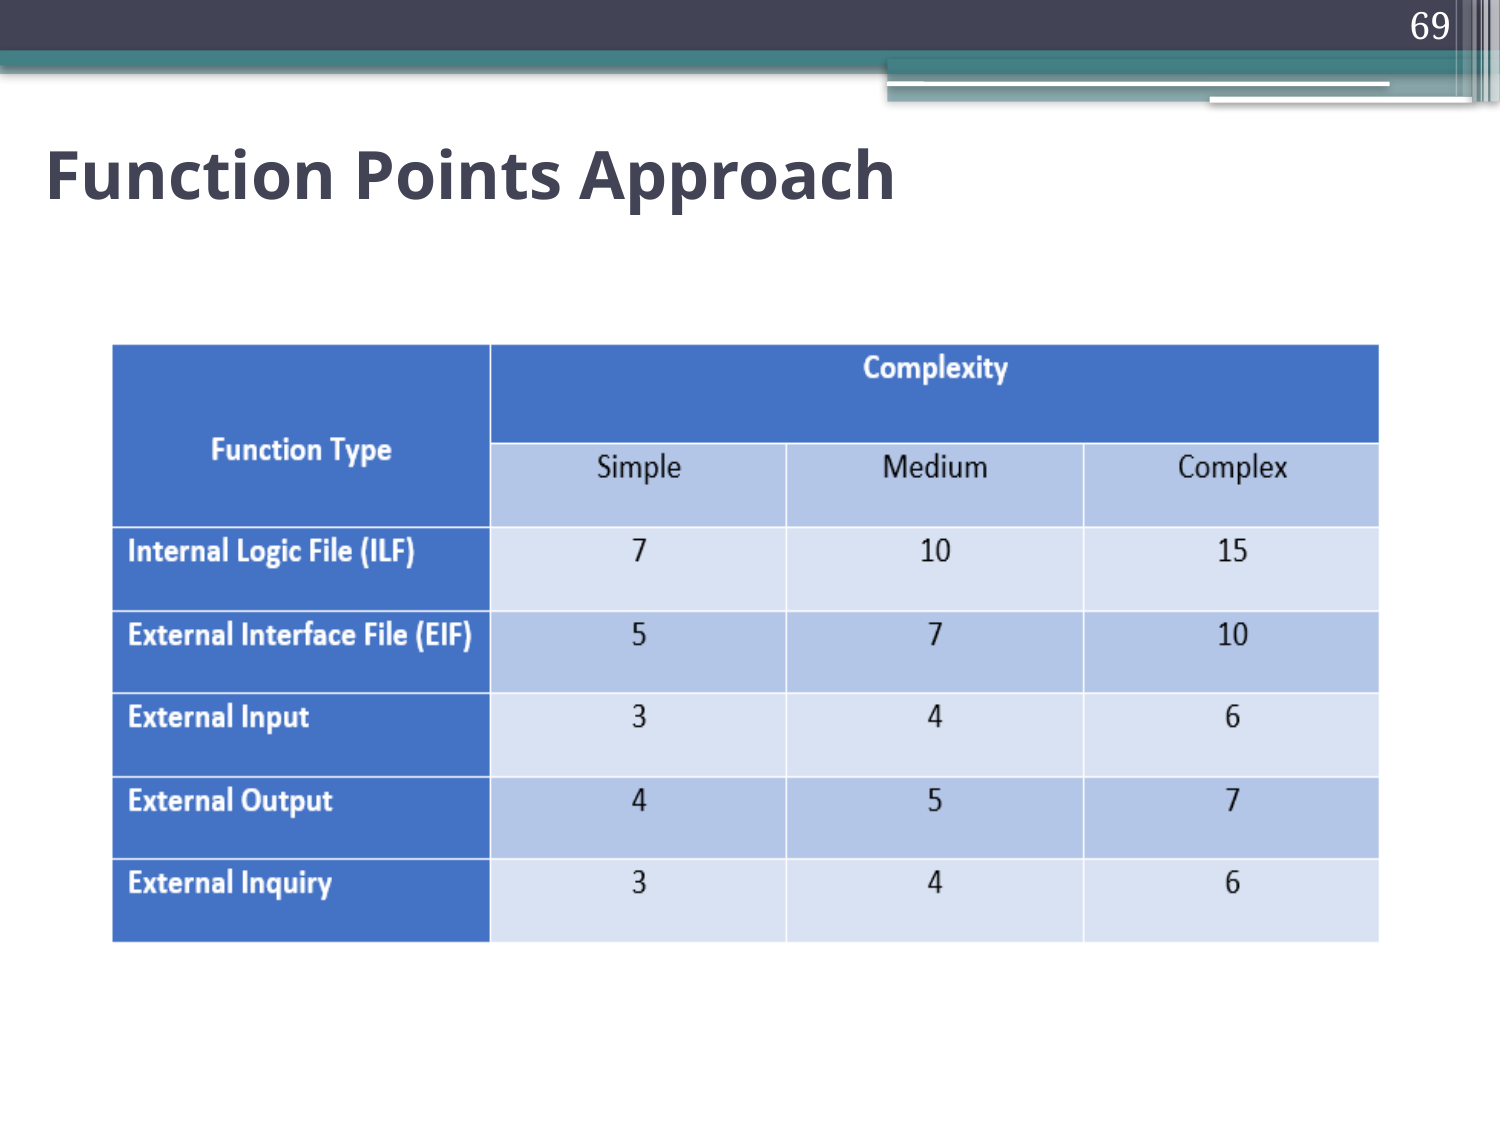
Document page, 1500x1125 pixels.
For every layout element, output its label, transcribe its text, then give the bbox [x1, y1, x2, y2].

picture [99, 326, 1400, 965]
slide_number 69 [1341, 0, 1466, 61]
title Function Points Approach [29, 125, 1380, 301]
